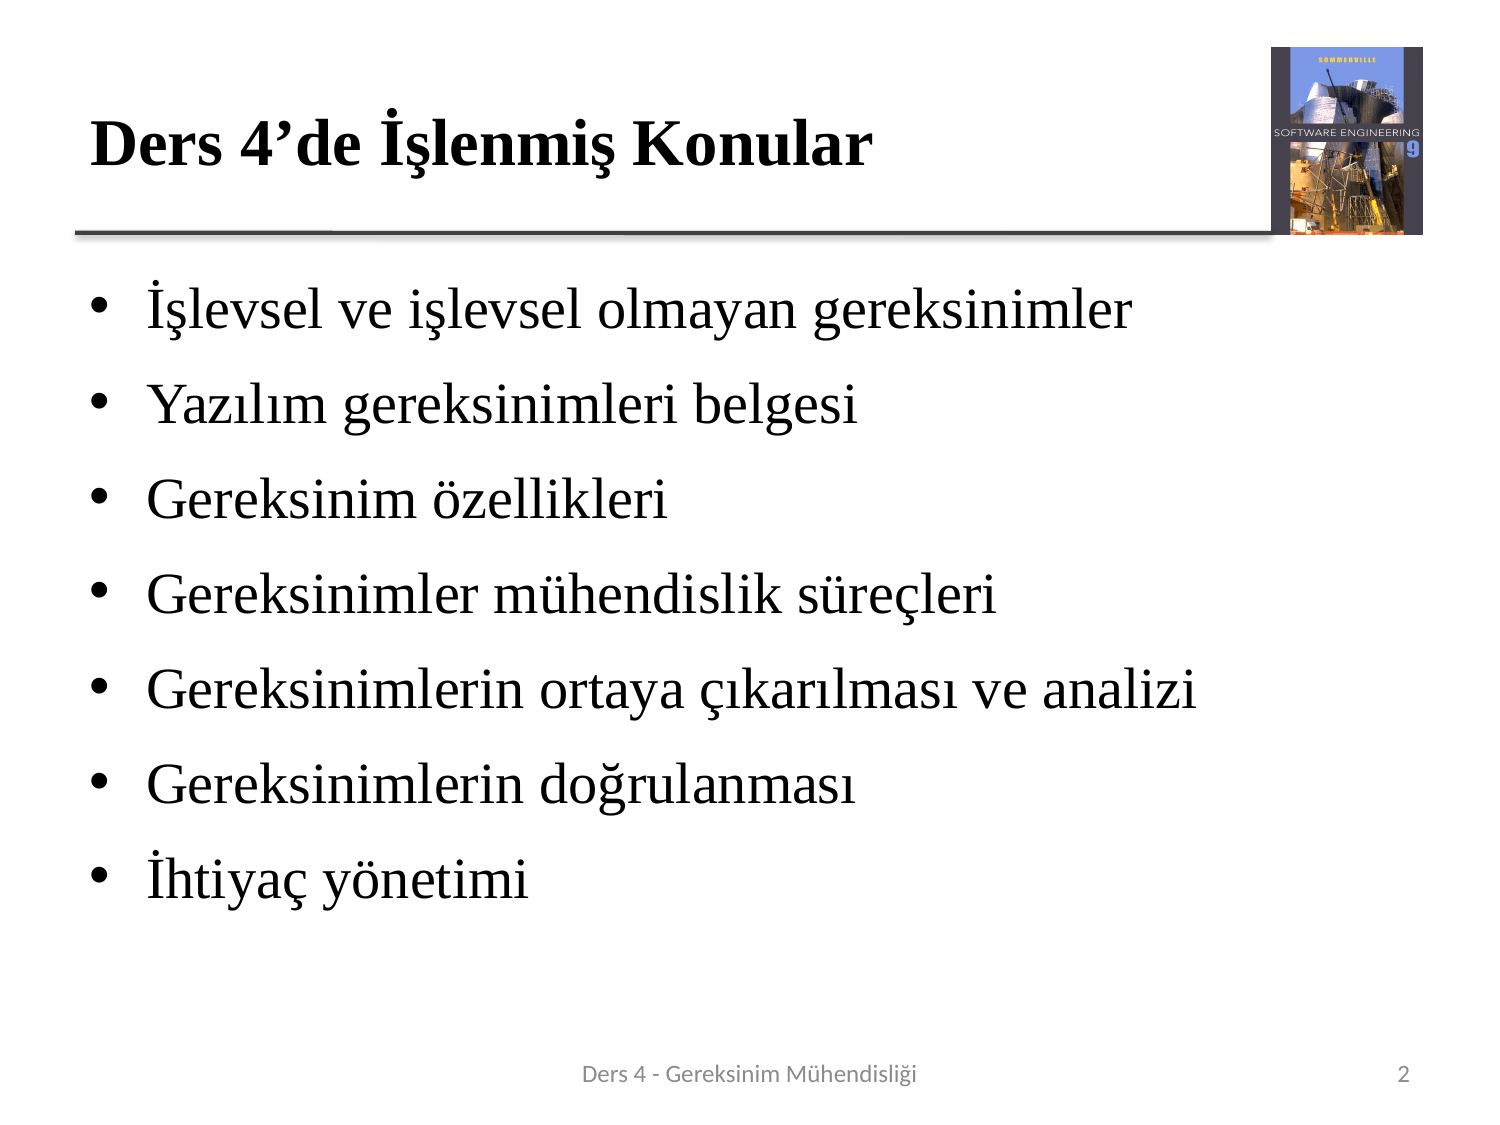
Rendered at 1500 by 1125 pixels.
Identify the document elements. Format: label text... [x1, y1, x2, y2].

title Ders 4’de İşlenmiş Konular [74, 44, 1272, 233]
picture [1272, 47, 1423, 235]
slide_number 2 [1074, 1042, 1425, 1103]
list İşlevsel ve işlevsel olmayan gereksinimler Yazılım gereksinimleri belgesi Gereksinim özellikleri Gereksinimler mühendislik süreçleri Gereksinimlerin ortaya çıkarılması ve analizi Gereksinimlerin doğrulanması İhtiyaç yönetimi [75, 262, 1425, 1005]
footer Ders 4 - Gereksinim Mühendisliği [512, 1042, 988, 1103]
